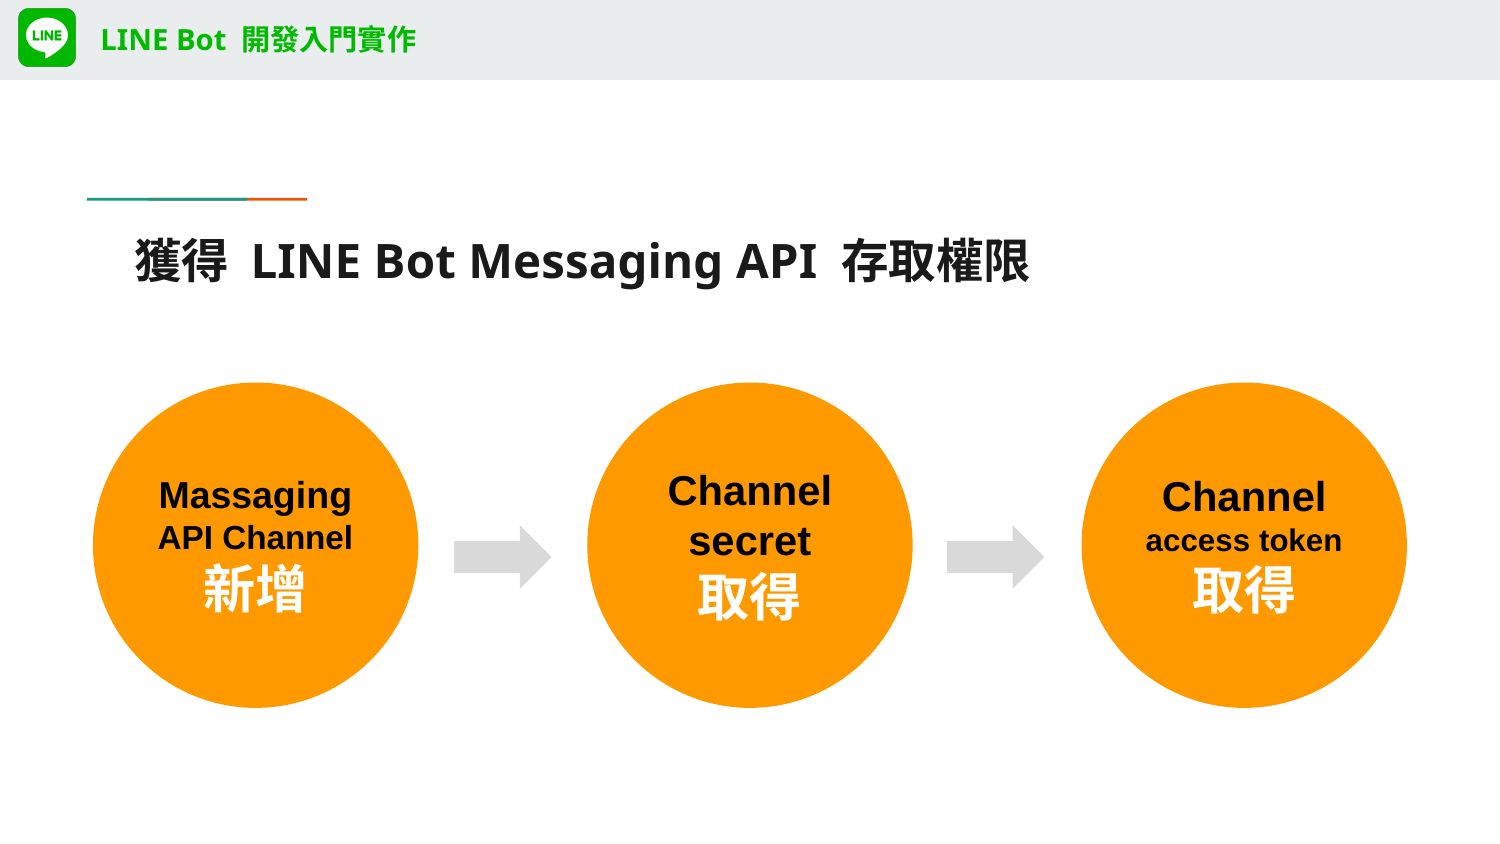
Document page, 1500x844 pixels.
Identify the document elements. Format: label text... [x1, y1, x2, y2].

picture [18, 8, 76, 67]
title 獲得 LINE Bot Messaging API 存取權限 [119, 216, 1381, 305]
text_box [946, 525, 1045, 589]
text_box Massaging API Channel 新增 [92, 382, 419, 708]
text_box [454, 525, 552, 589]
text_box Channel secret 取得 [587, 382, 913, 708]
text_box Channel access token 取得 [1081, 382, 1407, 708]
